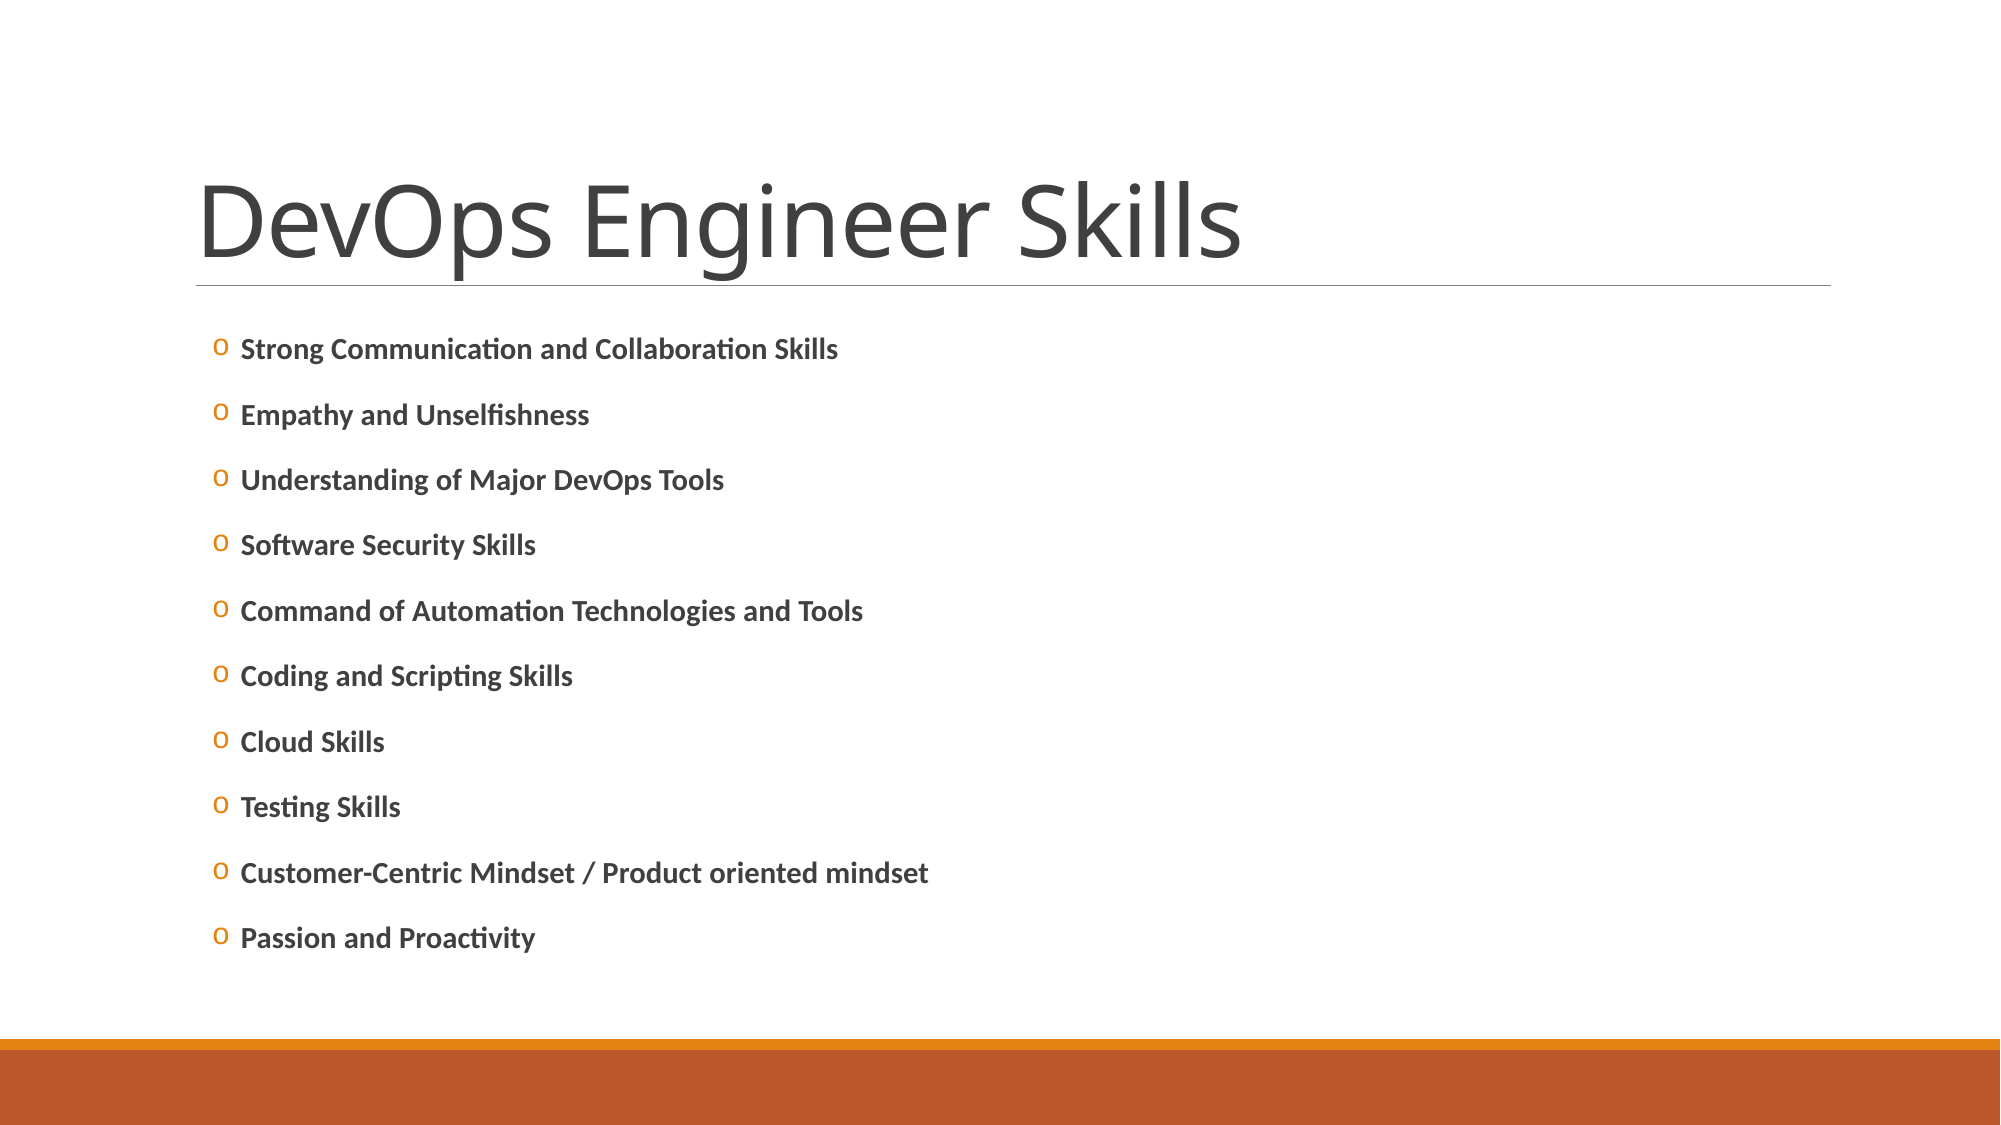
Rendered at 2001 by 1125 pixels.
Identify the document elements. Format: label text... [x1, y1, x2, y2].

list Strong Communication and Collaboration Skills Empathy and Unselfishness Understanding of Major DevOps Tools Software Security Skills Command of Automation Technologies and Tools Coding and Scripting Skills Cloud Skills Testing Skills Customer-Centric Mindset / Product oriented mindset Passion and Proactivity [180, 302, 1830, 963]
title DevOps Engineer Skills [180, 47, 1830, 285]
